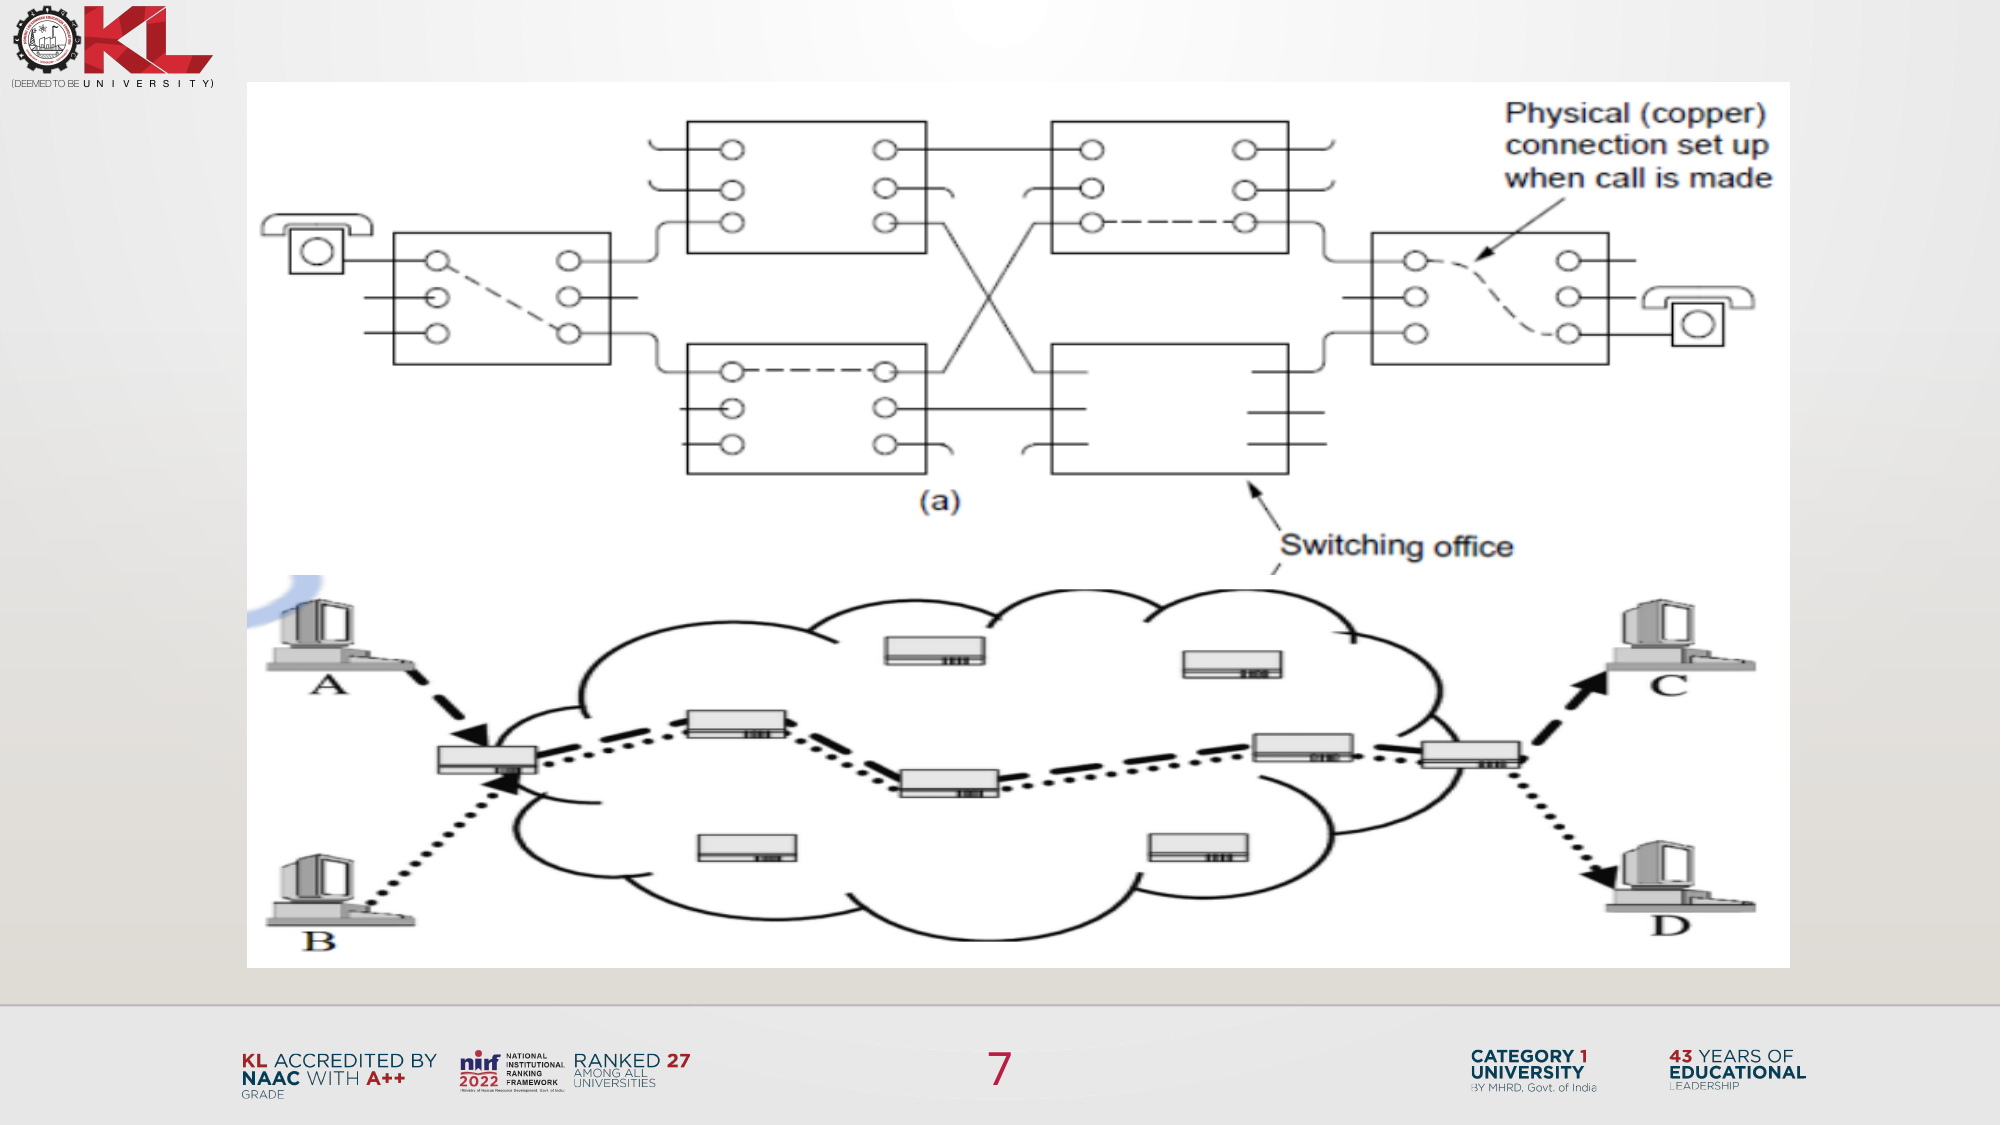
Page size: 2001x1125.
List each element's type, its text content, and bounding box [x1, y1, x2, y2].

picture [12, 5, 213, 88]
picture [247, 82, 1790, 968]
slide_number 7 [933, 1031, 1067, 1115]
picture [1447, 1045, 1814, 1101]
picture [238, 1045, 716, 1103]
